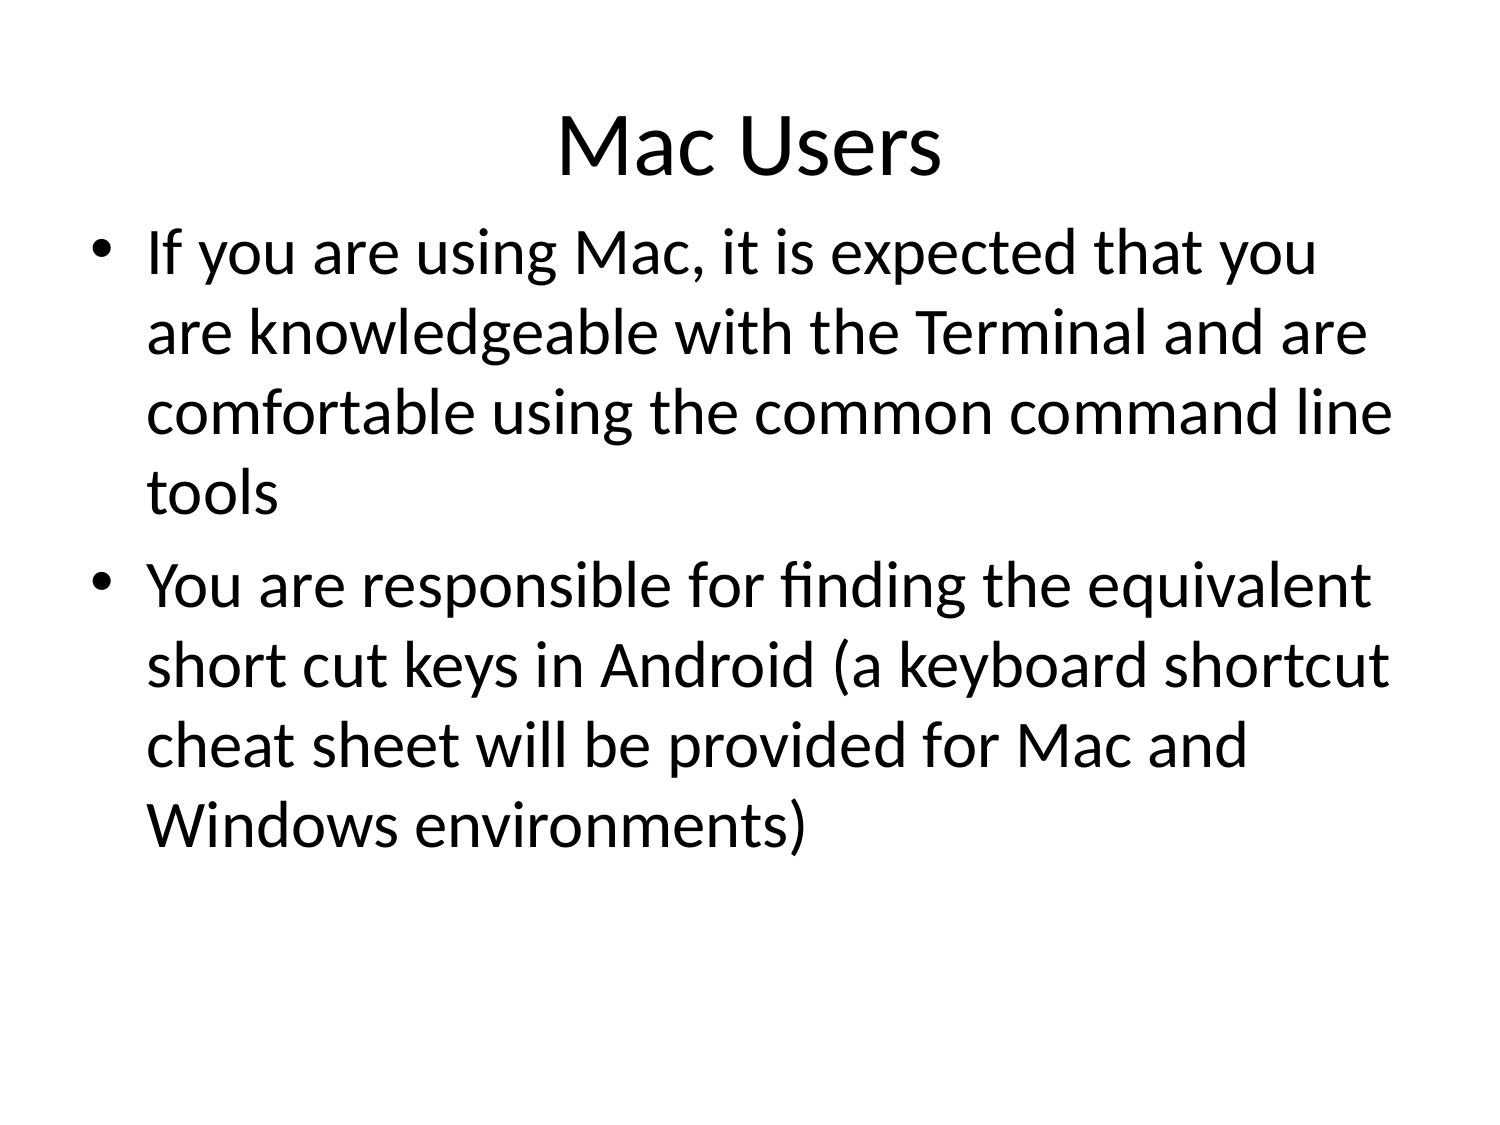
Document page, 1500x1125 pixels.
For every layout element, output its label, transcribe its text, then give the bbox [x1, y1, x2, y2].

list If you are using Mac, it is expected that you are knowledgeable with the Terminal and are comfortable using the common command line tools You are responsible for finding the equivalent short cut keys in Android (a keyboard shortcut cheat sheet will be provided for Mac and Windows environments) [75, 200, 1425, 1005]
title Mac Users [75, 45, 1425, 200]
